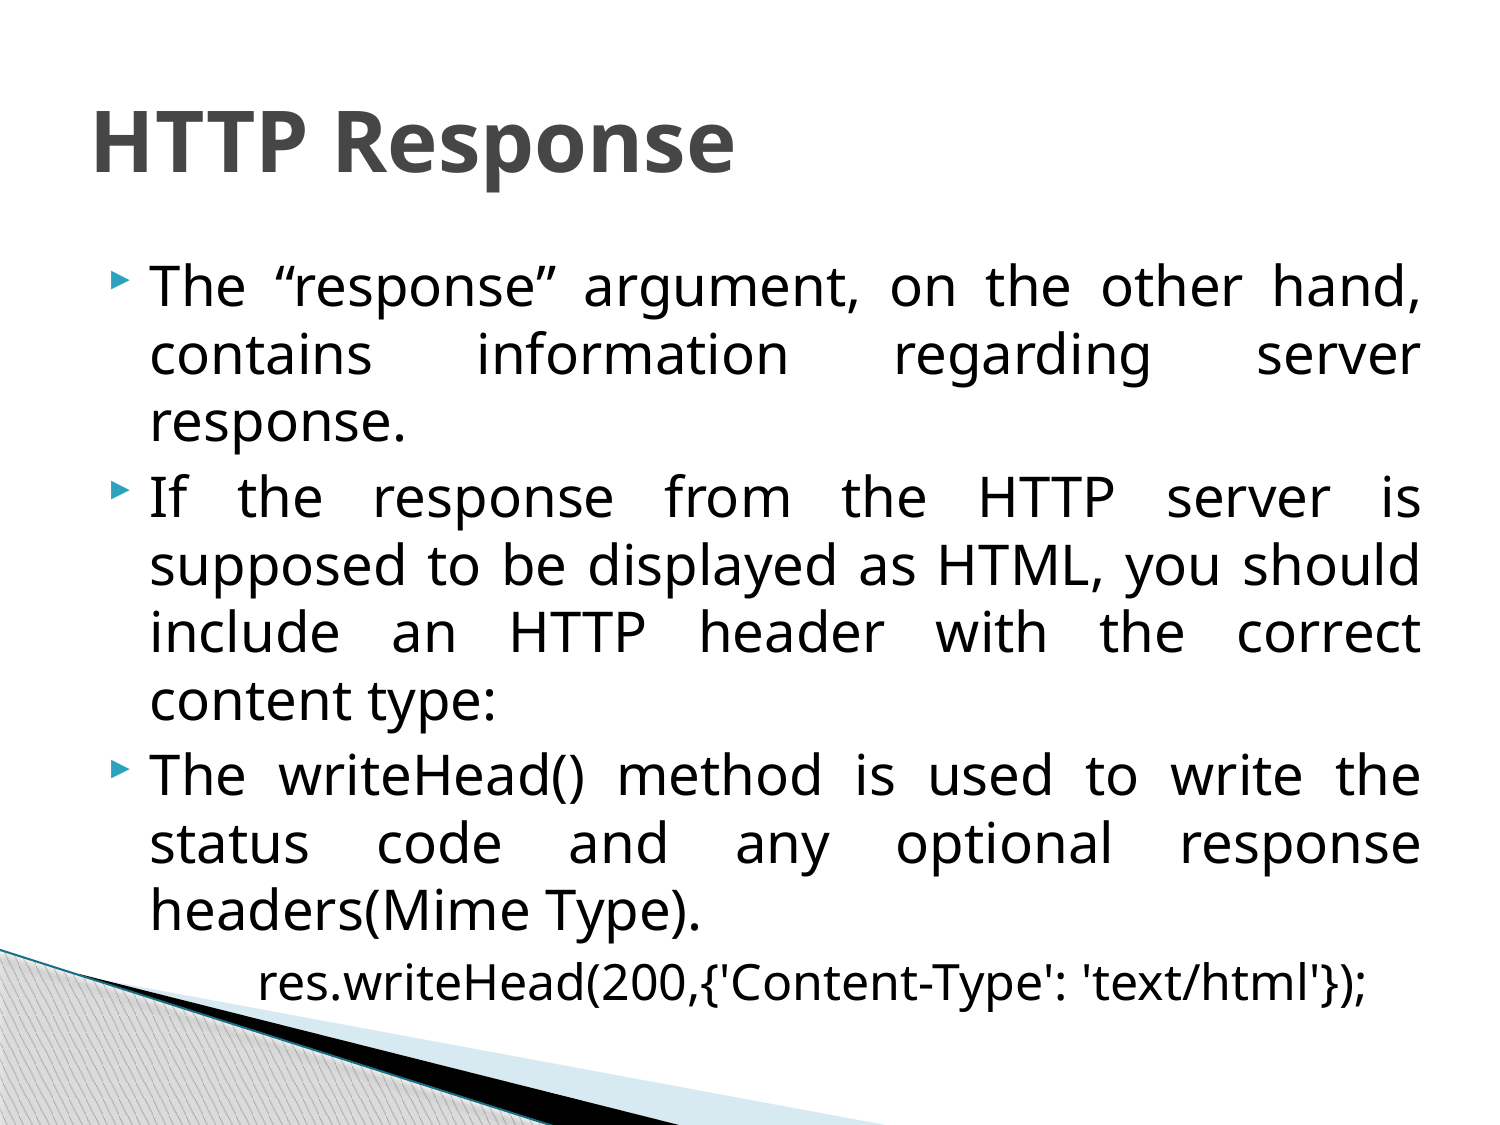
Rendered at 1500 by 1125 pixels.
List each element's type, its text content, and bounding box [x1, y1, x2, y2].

title HTTP Response [75, 45, 1425, 233]
list The “response” argument, on the other hand, contains information regarding server response. If the response from the HTTP server is supposed to be displayed as HTML, you should include an HTTP header with the correct content type: The writeHead() method is used to write the status code and any optional response headers(Mime Type). res.writeHead(200,{'Content-Type': 'text/html'}); [75, 242, 1438, 986]
